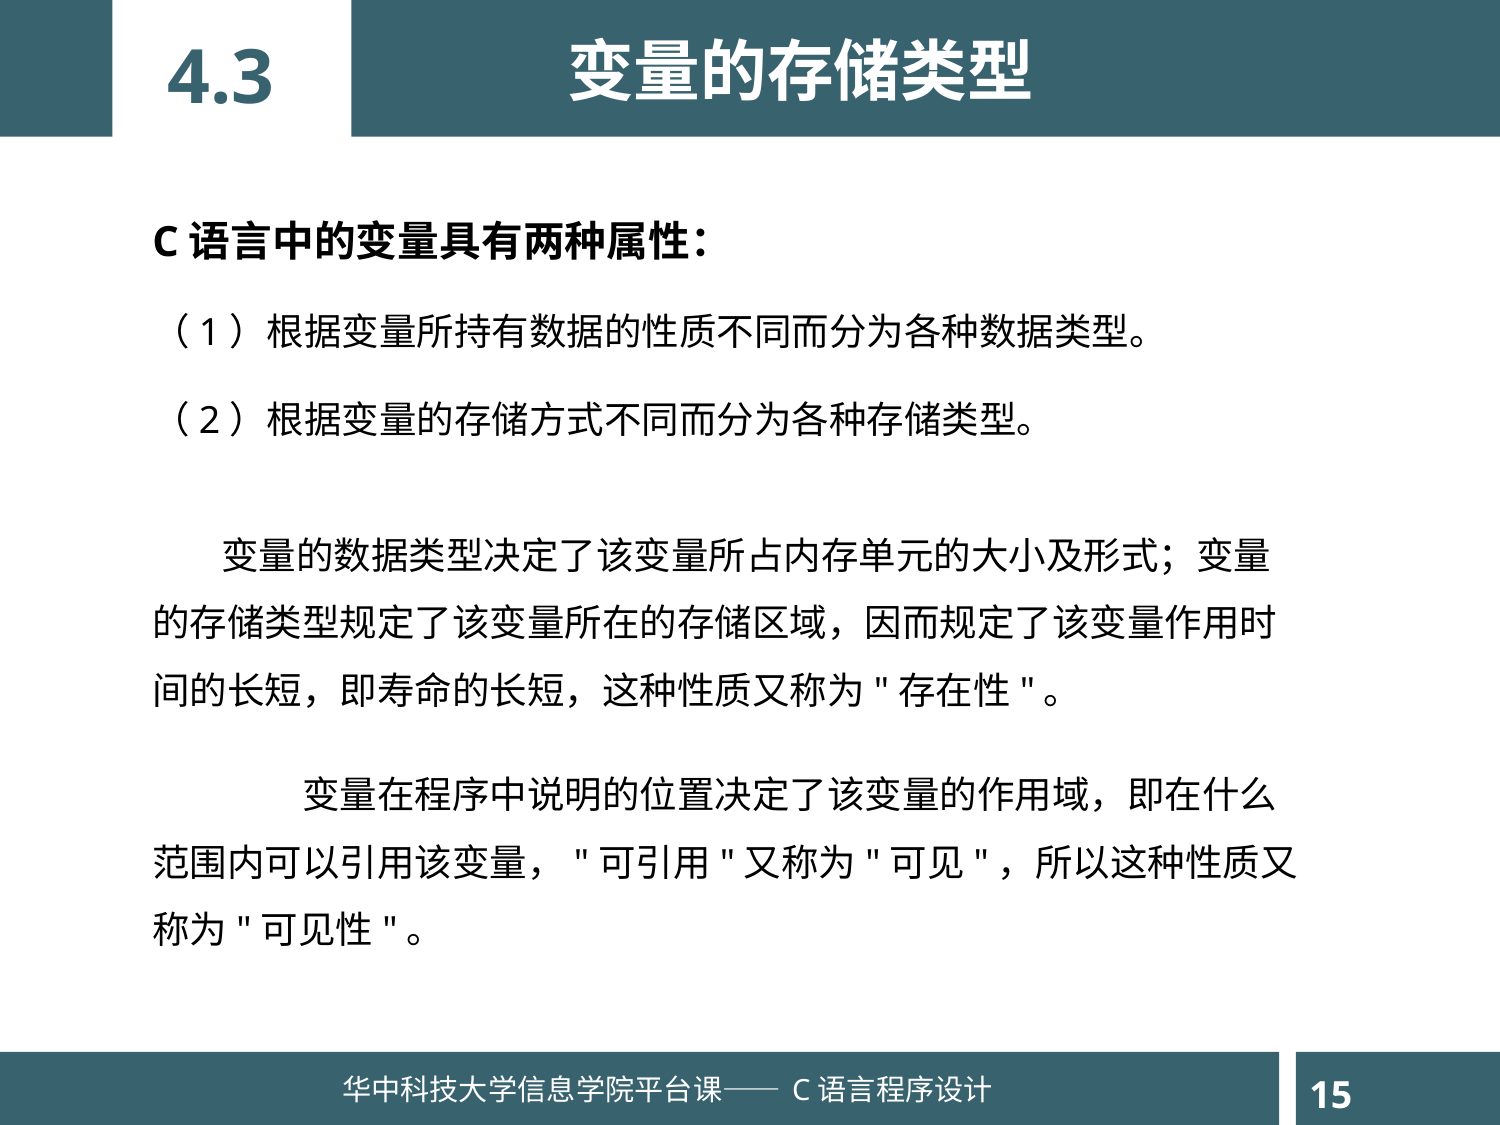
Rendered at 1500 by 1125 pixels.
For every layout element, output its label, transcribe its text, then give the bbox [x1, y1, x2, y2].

text_box C语言中的变量具有两种属性： （1）根据变量所持有数据的性质不同而分为各种数据类型。 （2）根据变量的存储方式不同而分为各种存储类型。 [137, 182, 1265, 449]
text_box 变量的存储类型 [474, 21, 1128, 117]
text_box 4.3 [152, 21, 290, 127]
text_box 变量的数据类型决定了该变量所占内存单元的大小及形式；变量的存储类型规定了该变量所在的存储区域，因而规定了该变量作用时间的长短，即寿命的长短，这种性质又称为"存在性"。 [137, 502, 1319, 720]
text_box 变量在程序中说明的位置决定了该变量的作用域，即在什么范围内可以引用该变量，"可引用"又称为"可见"，所以这种性质又称为"可见性"。 [137, 741, 1319, 959]
